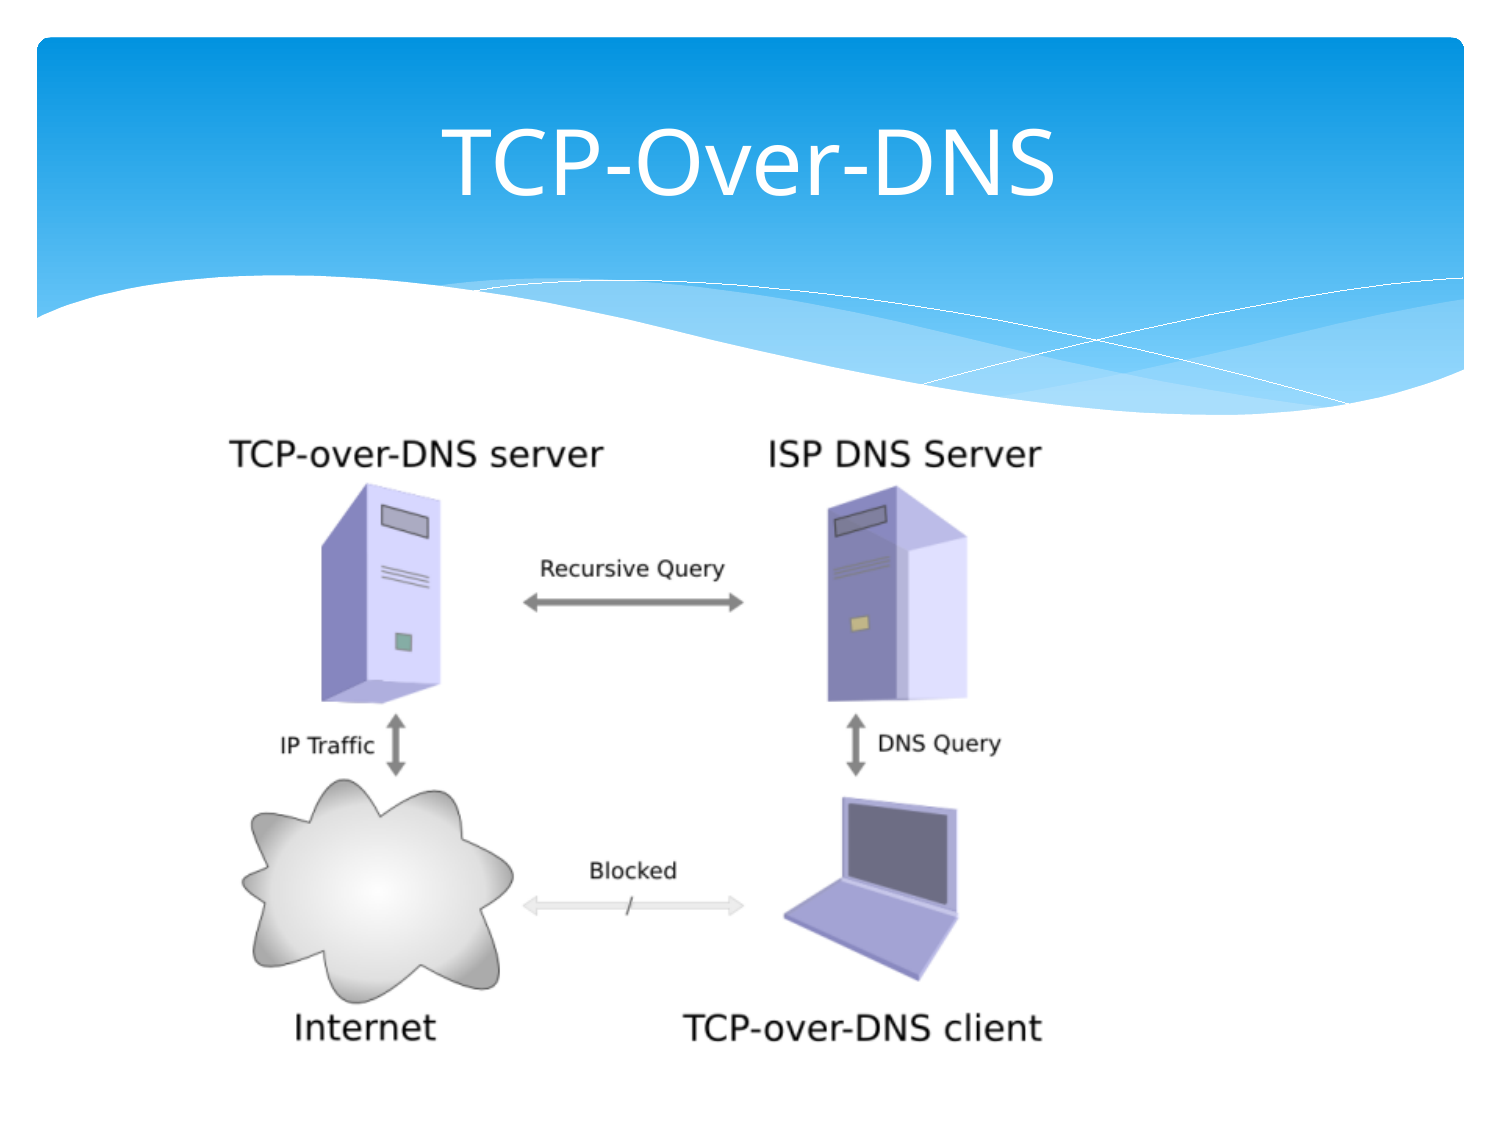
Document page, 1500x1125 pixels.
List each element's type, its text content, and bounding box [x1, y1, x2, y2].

picture [206, 418, 1074, 1071]
title TCP-Over-DNS [75, 55, 1425, 261]
